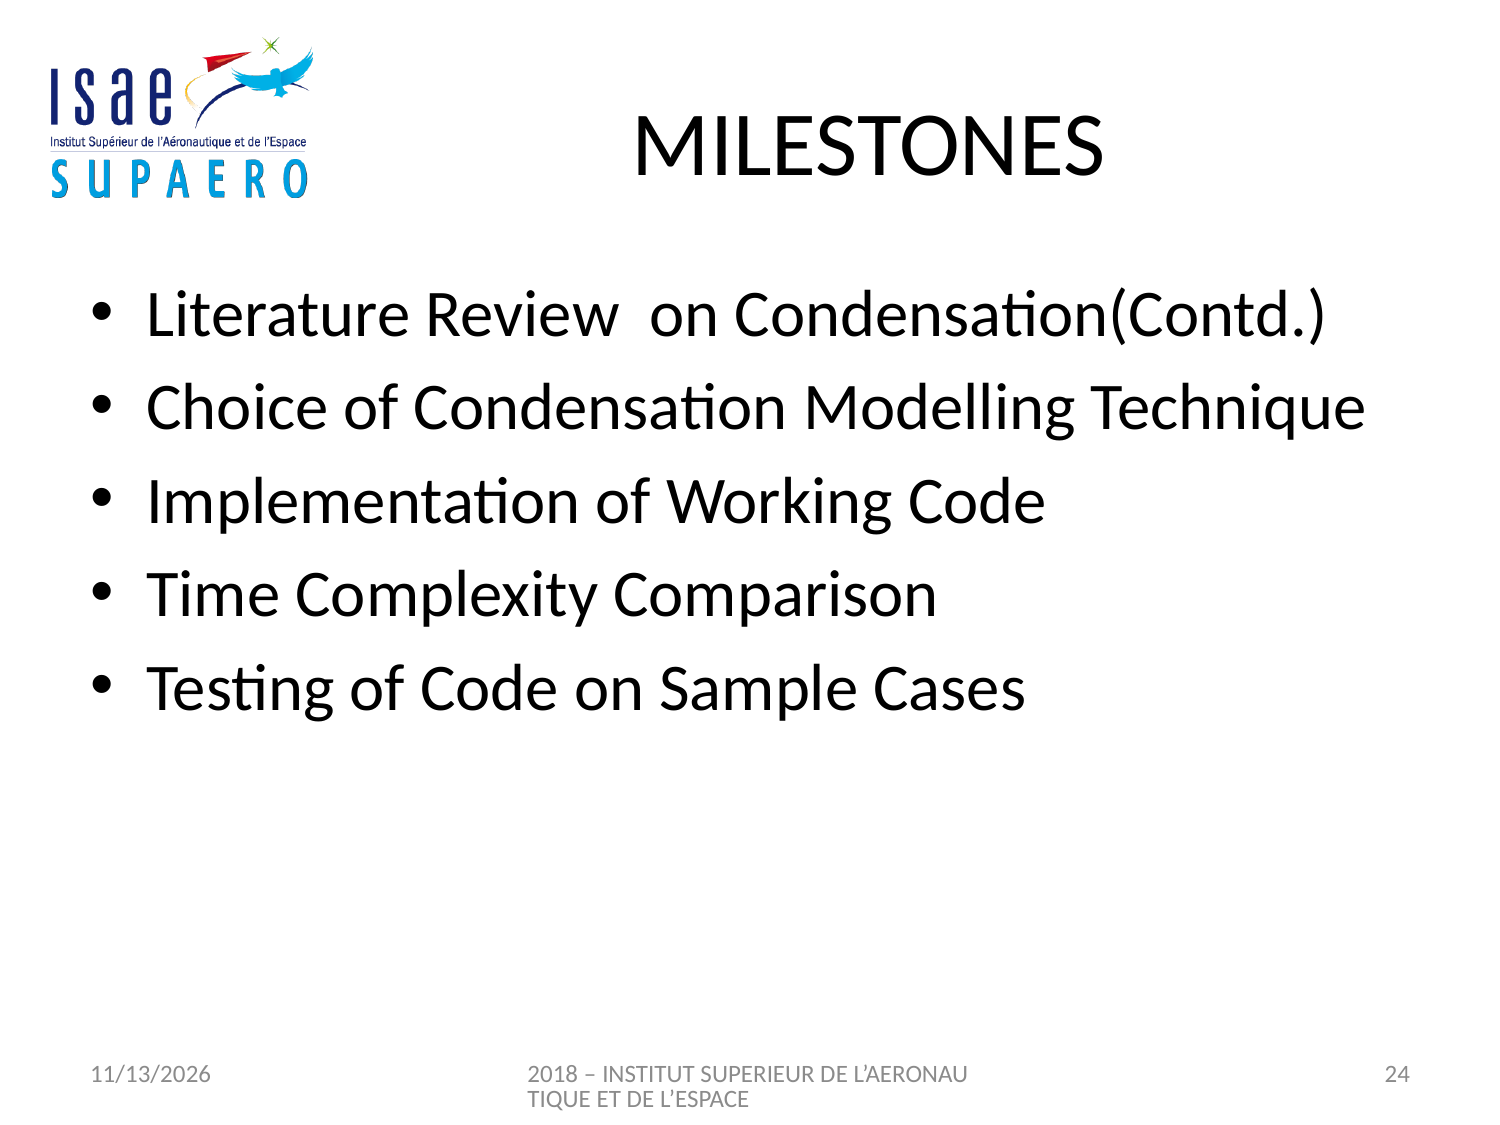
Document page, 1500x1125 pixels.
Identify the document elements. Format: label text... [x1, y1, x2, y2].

picture [49, 37, 313, 198]
picture [252, 165, 257, 176]
title MILESTONES [312, 45, 1425, 233]
picture [138, 165, 144, 177]
picture [290, 165, 301, 192]
picture [252, 183, 258, 198]
picture [172, 188, 183, 198]
list Literature Review on Condensation(Contd.) Choice of Condensation Modelling Technique Implementation of Working Code Time Complexity Comparison Testing of Code on Sample Cases [75, 262, 1425, 1005]
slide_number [75, 1042, 425, 1103]
slide_number 24 [1074, 1042, 1425, 1103]
footer 2018 – INSTITUT SUPERIEUR DE L’AERONAUTIQUE ET DE L’ESPACE [512, 1042, 988, 1103]
